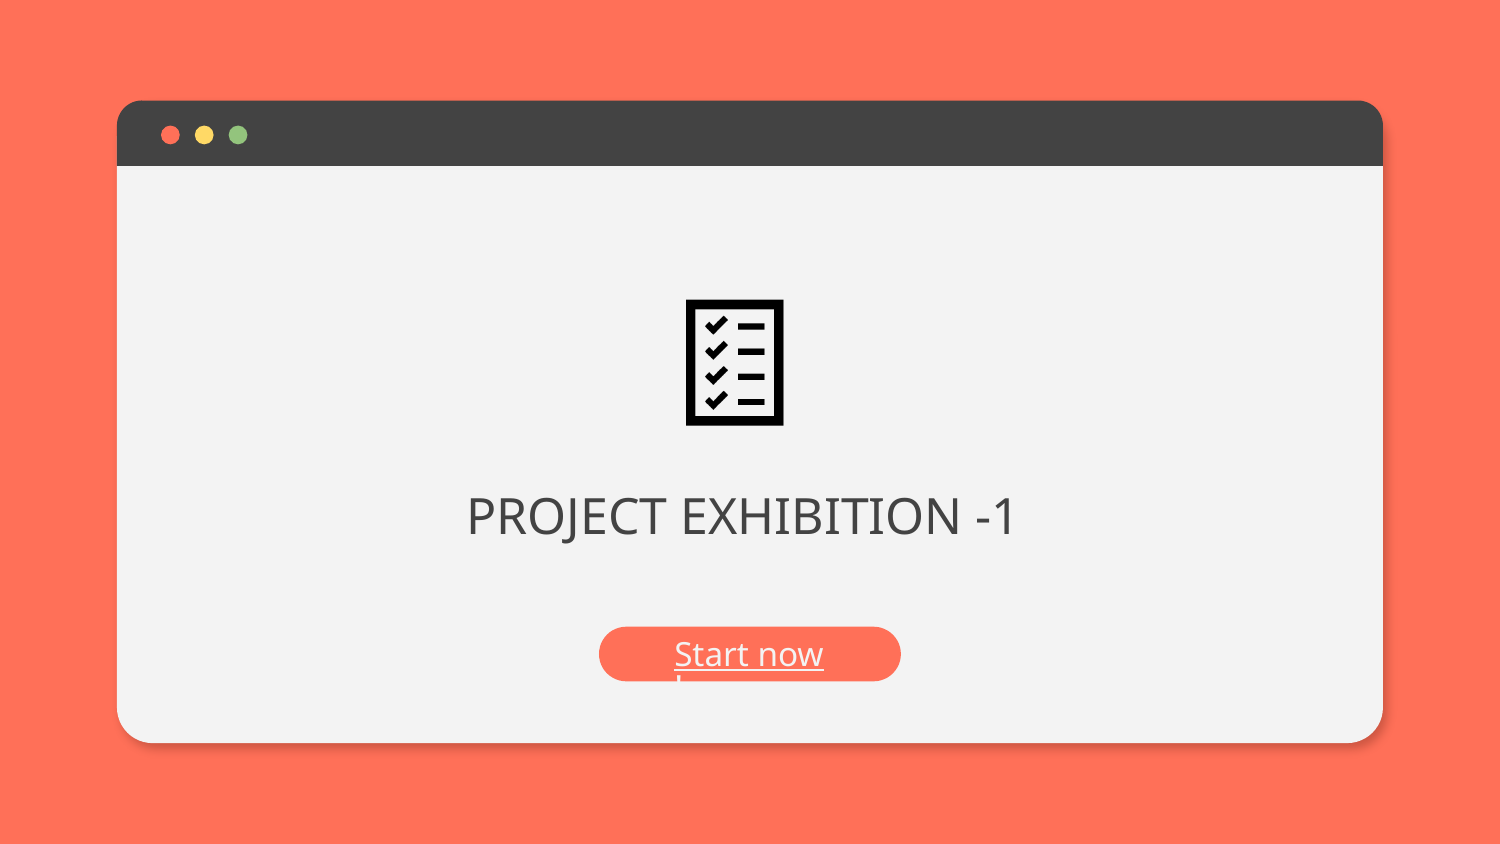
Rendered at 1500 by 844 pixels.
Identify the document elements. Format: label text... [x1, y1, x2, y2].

picture [659, 287, 810, 438]
subtitle Start now! [659, 632, 841, 661]
title PROJECT EXHIBITION -1 [446, 440, 1054, 588]
text_box [598, 626, 901, 682]
